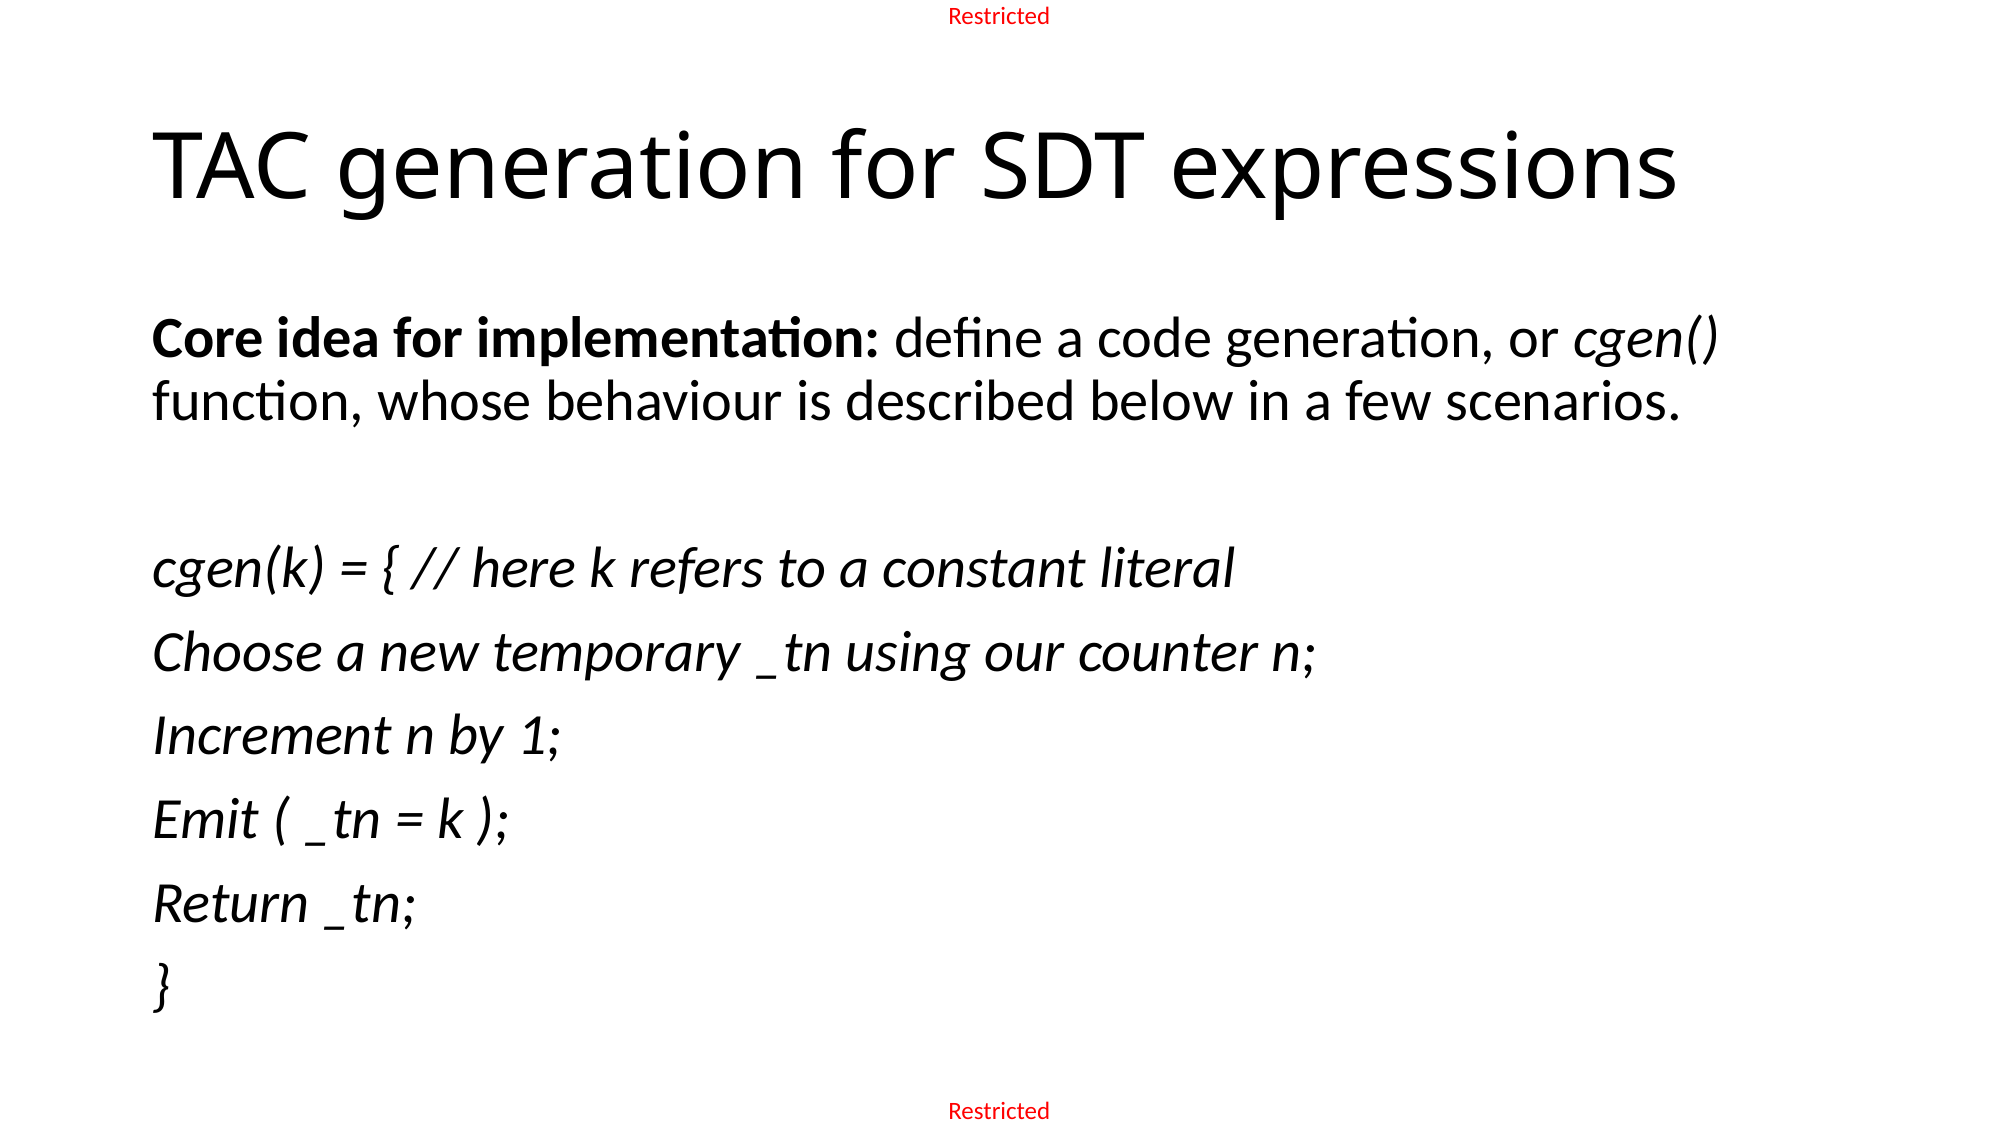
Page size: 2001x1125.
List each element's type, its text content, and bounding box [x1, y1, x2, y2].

title TAC generation for SDT expressions [137, 59, 1863, 278]
list Core idea for implementation: define a code generation, or cgen() function, whose behaviour is described below in a few scenarios. cgen(k) = { // here k refers to a constant literal Choose a new temporary _tn using our counter n; Increment n by 1; Emit ( _tn = k ); Return _tn; } [137, 299, 1863, 1125]
